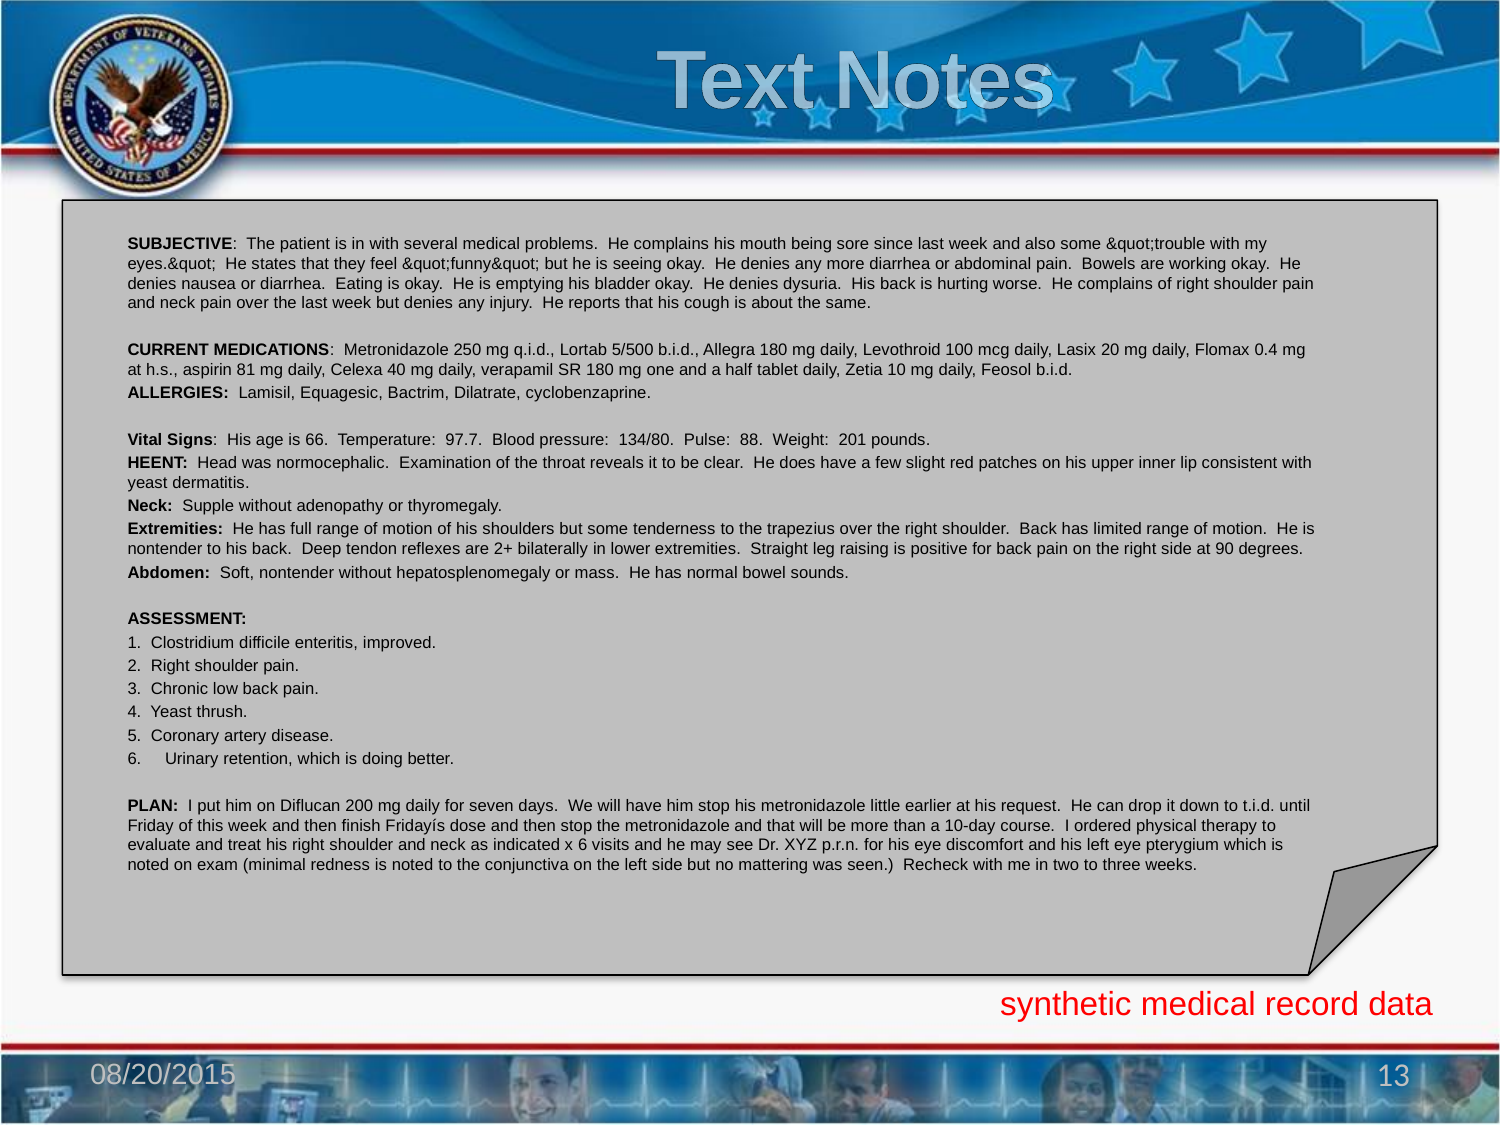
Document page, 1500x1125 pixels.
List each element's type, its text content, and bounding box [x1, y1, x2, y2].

list SUBJECTIVE: The patient is in with several medical problems. He complains his mouth being sore since last week and also some &quot;trouble with my eyes.&quot; He states that they feel &quot;funny&quot; but he is seeing okay. He denies any more diarrhea or abdominal pain. Bowels are working okay. He denies nausea or diarrhea. Eating is okay. He is emptying his bladder okay. He denies dysuria. His back is hurting worse. He complains of right shoulder pain and neck pain over the last week but denies any injury. He reports that his cough is about the same. CURRENT MEDICATIONS: Metronidazole 250 mg q.i.d., Lortab 5/500 b.i.d., Allegra 180 mg daily, Levothroid 100 mcg daily, Lasix 20 mg daily, Flomax 0.4 mg at h.s., aspirin 81 mg daily, Celexa 40 mg daily, verapamil SR 180 mg one and a half tablet daily, Zetia 10 mg daily, Feosol b.i.d. ALLERGIES: Lamisil, Equagesic, Bactrim, Dilatrate, cyclobenzaprine. Vital Signs: His age is 66. Temperature: 97.7. Blood pressure: 134/80. Pulse: 88. Weight: 201 pounds. HEENT: Head was normocephalic. Examination of the throat reveals it to be clear. He does have a few slight red patches on his upper inner lip consistent with yeast dermatitis. Neck: Supple without adenopathy or thyromegaly. Extremities: He has full range of motion of his shoulders but some tenderness to the trapezius over the right shoulder. Back has limited range of motion. He is nontender to his back. Deep tendon reflexes are 2+ bilaterally in lower extremities. Straight leg raising is positive for back pain on the right side at 90 degrees. Abdomen: Soft, nontender without hepatosplenomegaly or mass. He has normal bowel sounds. ASSESSMENT: 1. Clostridium difficile enteritis, improved. 2. Right shoulder pain. 3. Chronic low back pain. 4. Yeast thrush. 5. Coronary artery disease. Urinary retention, which is doing better. PLAN: I put him on Diflucan 200 mg daily for seven days. We will have him stop his metronidazole little earlier at his request. He can drop it down to t.i.d. until Friday of this week and then finish Fridayís dose and then stop the metronidazole and that will be more than a 10-day course. I ordered physical therapy to evaluate and treat his right shoulder and neck as indicated x 6 visits and he may see Dr. XYZ p.r.n. for his eye discomfort and his left eye pterygium which is noted on exam (minimal redness is noted to the conjunctiva on the left side but no mattering was seen.) Recheck with me in two to three weeks. [112, 224, 1338, 963]
slide_number 13 [1074, 1042, 1425, 1103]
title Text Notes [224, 12, 1488, 138]
text_box [61, 199, 1439, 976]
picture [0, 0, 1500, 1125]
text_box synthetic medical record data [985, 974, 1458, 1030]
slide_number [75, 1042, 425, 1103]
